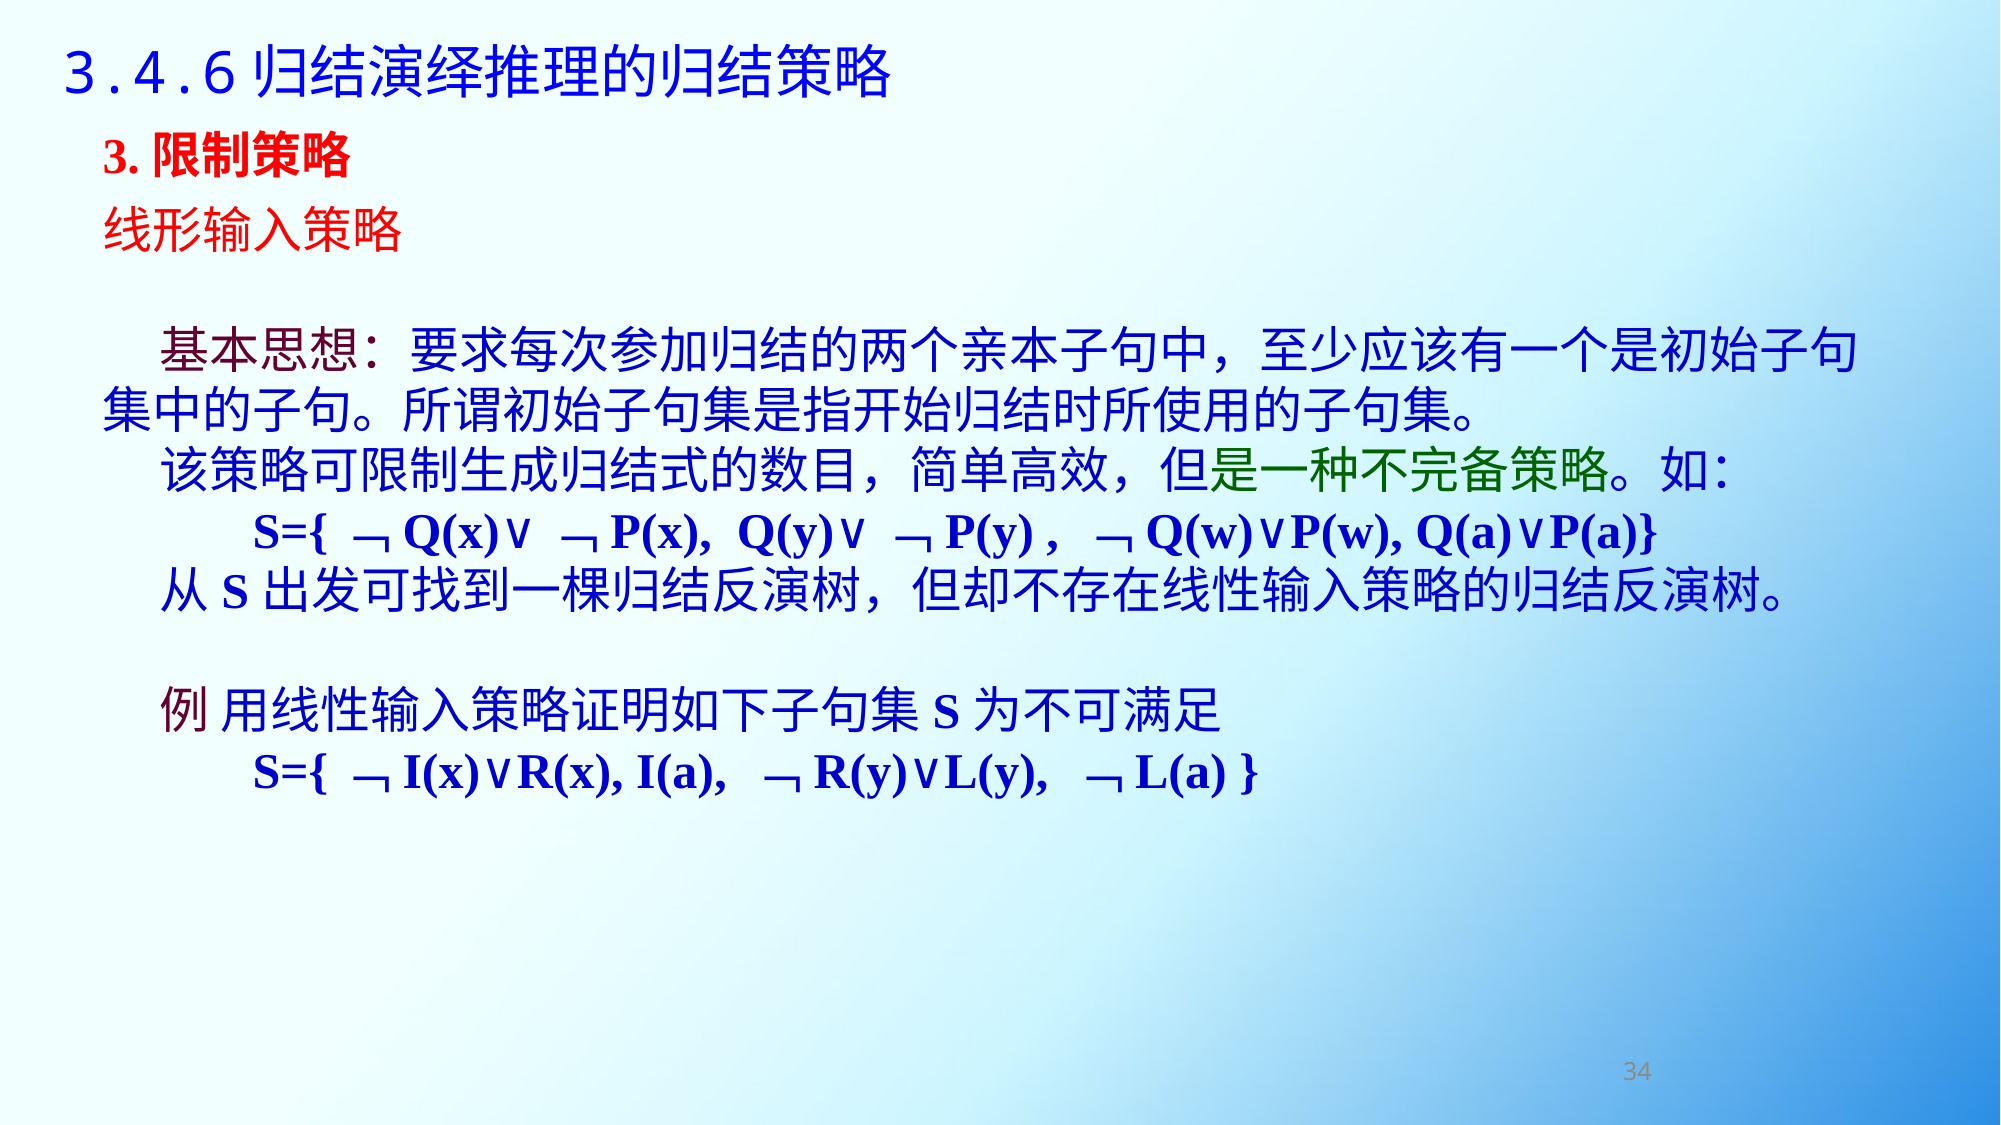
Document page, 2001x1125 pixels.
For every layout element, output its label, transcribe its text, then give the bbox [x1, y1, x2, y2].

picture [0, 0, 2001, 1125]
slide_number 34 [1412, 1042, 1863, 1103]
text_box 3.限制策略 [87, 115, 386, 191]
text_box 线形输入策略 基本思想：要求每次参加归结的两个亲本子句中，至少应该有一个是初始子句集中的子句。所谓初始子句集是指开始归结时所使用的子句集。 该策略可限制生成归结式的数目，简单高效，但是一种不完备策略。如： S={﹁Q(x)∨﹁P(x), Q(y)∨﹁P(y) , ﹁Q(w)∨P(w), Q(a)∨P(a)} 从S出发可找到一棵归结反演树，但却不存在线性输入策略的归结反演树。 例 用线性输入策略证明如下子句集S为不可满足 S={﹁I(x)∨R(x), I(a), ﹁R(y)∨L(y), ﹁L(a) } [87, 191, 1888, 807]
title 3.4.6归结演绎推理的归结策略 [47, 21, 1398, 129]
